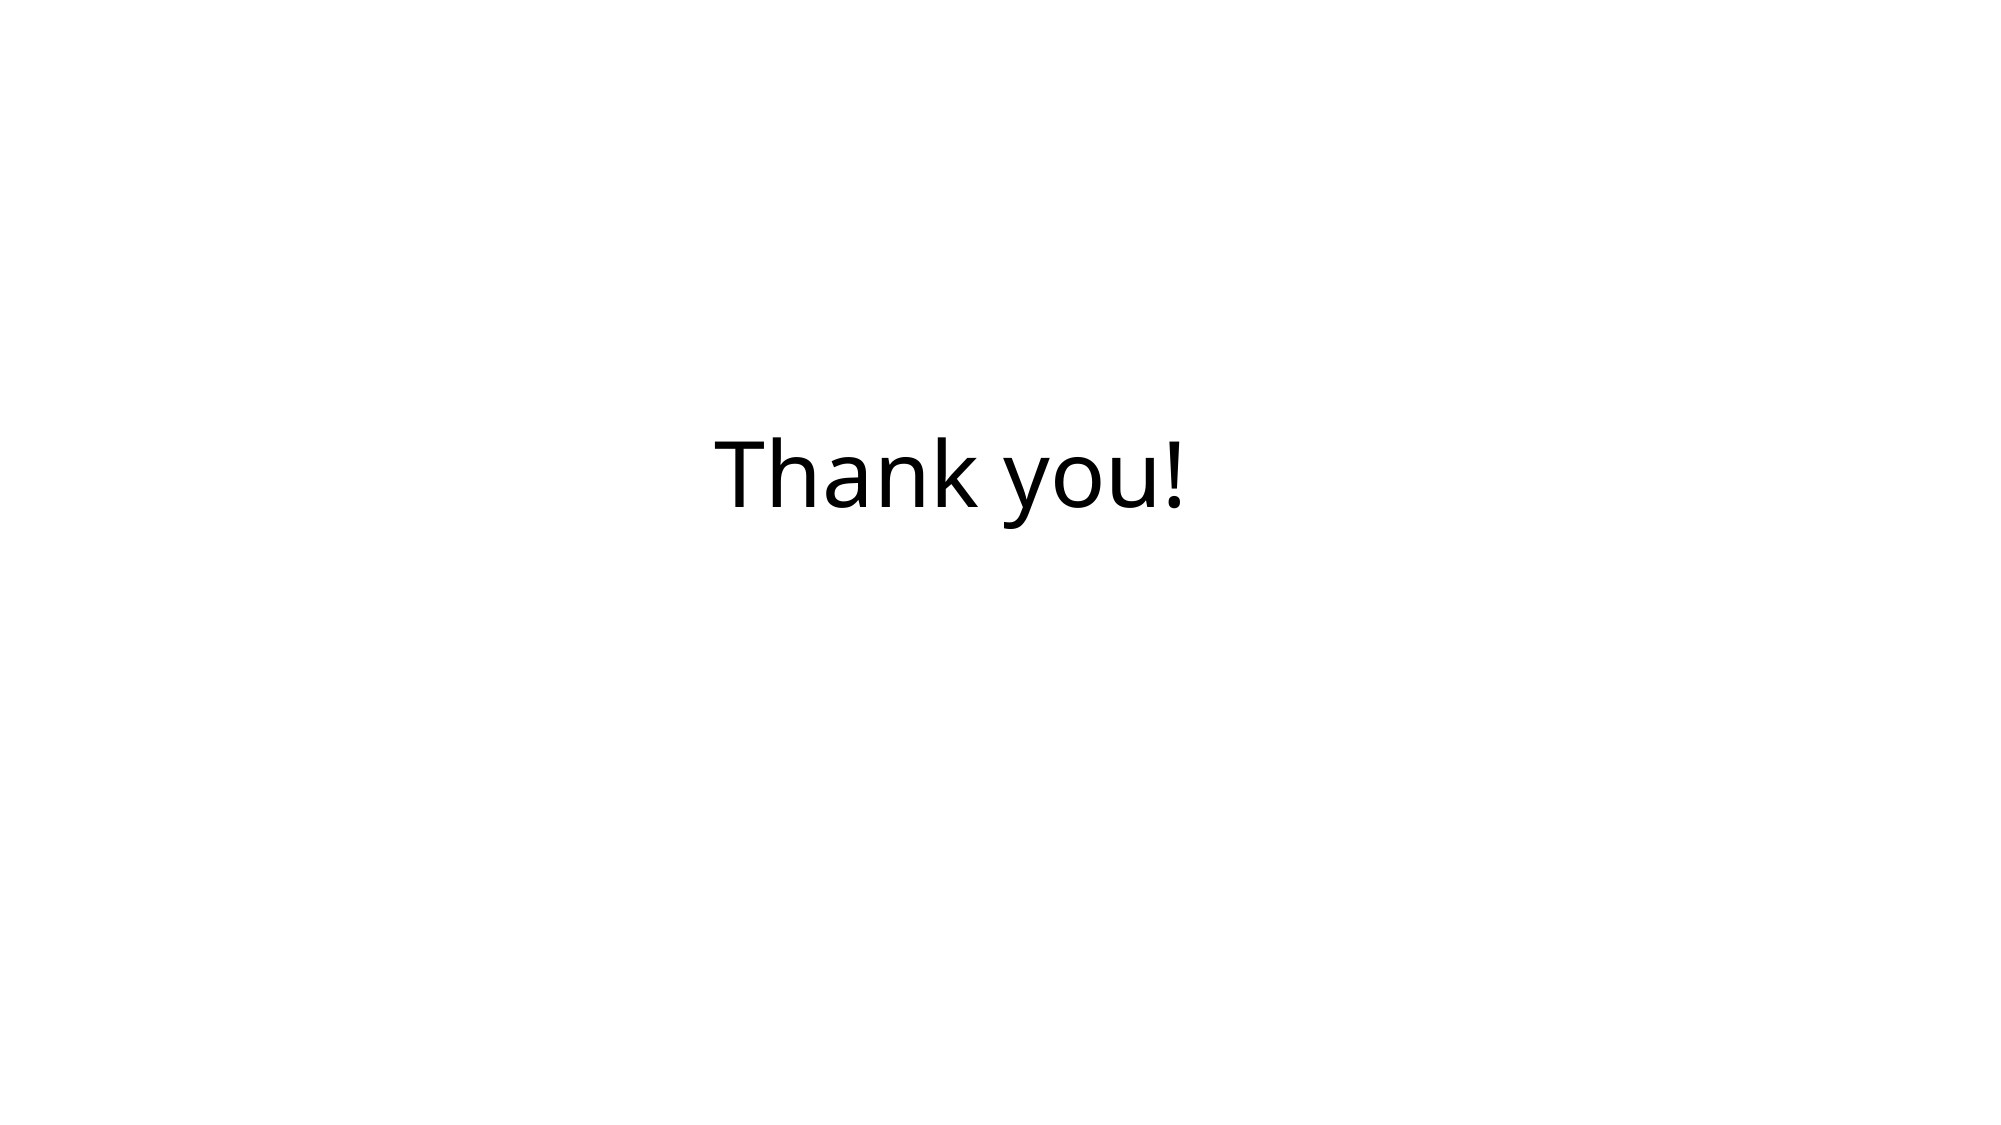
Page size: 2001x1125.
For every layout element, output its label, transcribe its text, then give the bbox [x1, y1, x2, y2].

title Thank you! [699, 369, 2000, 587]
